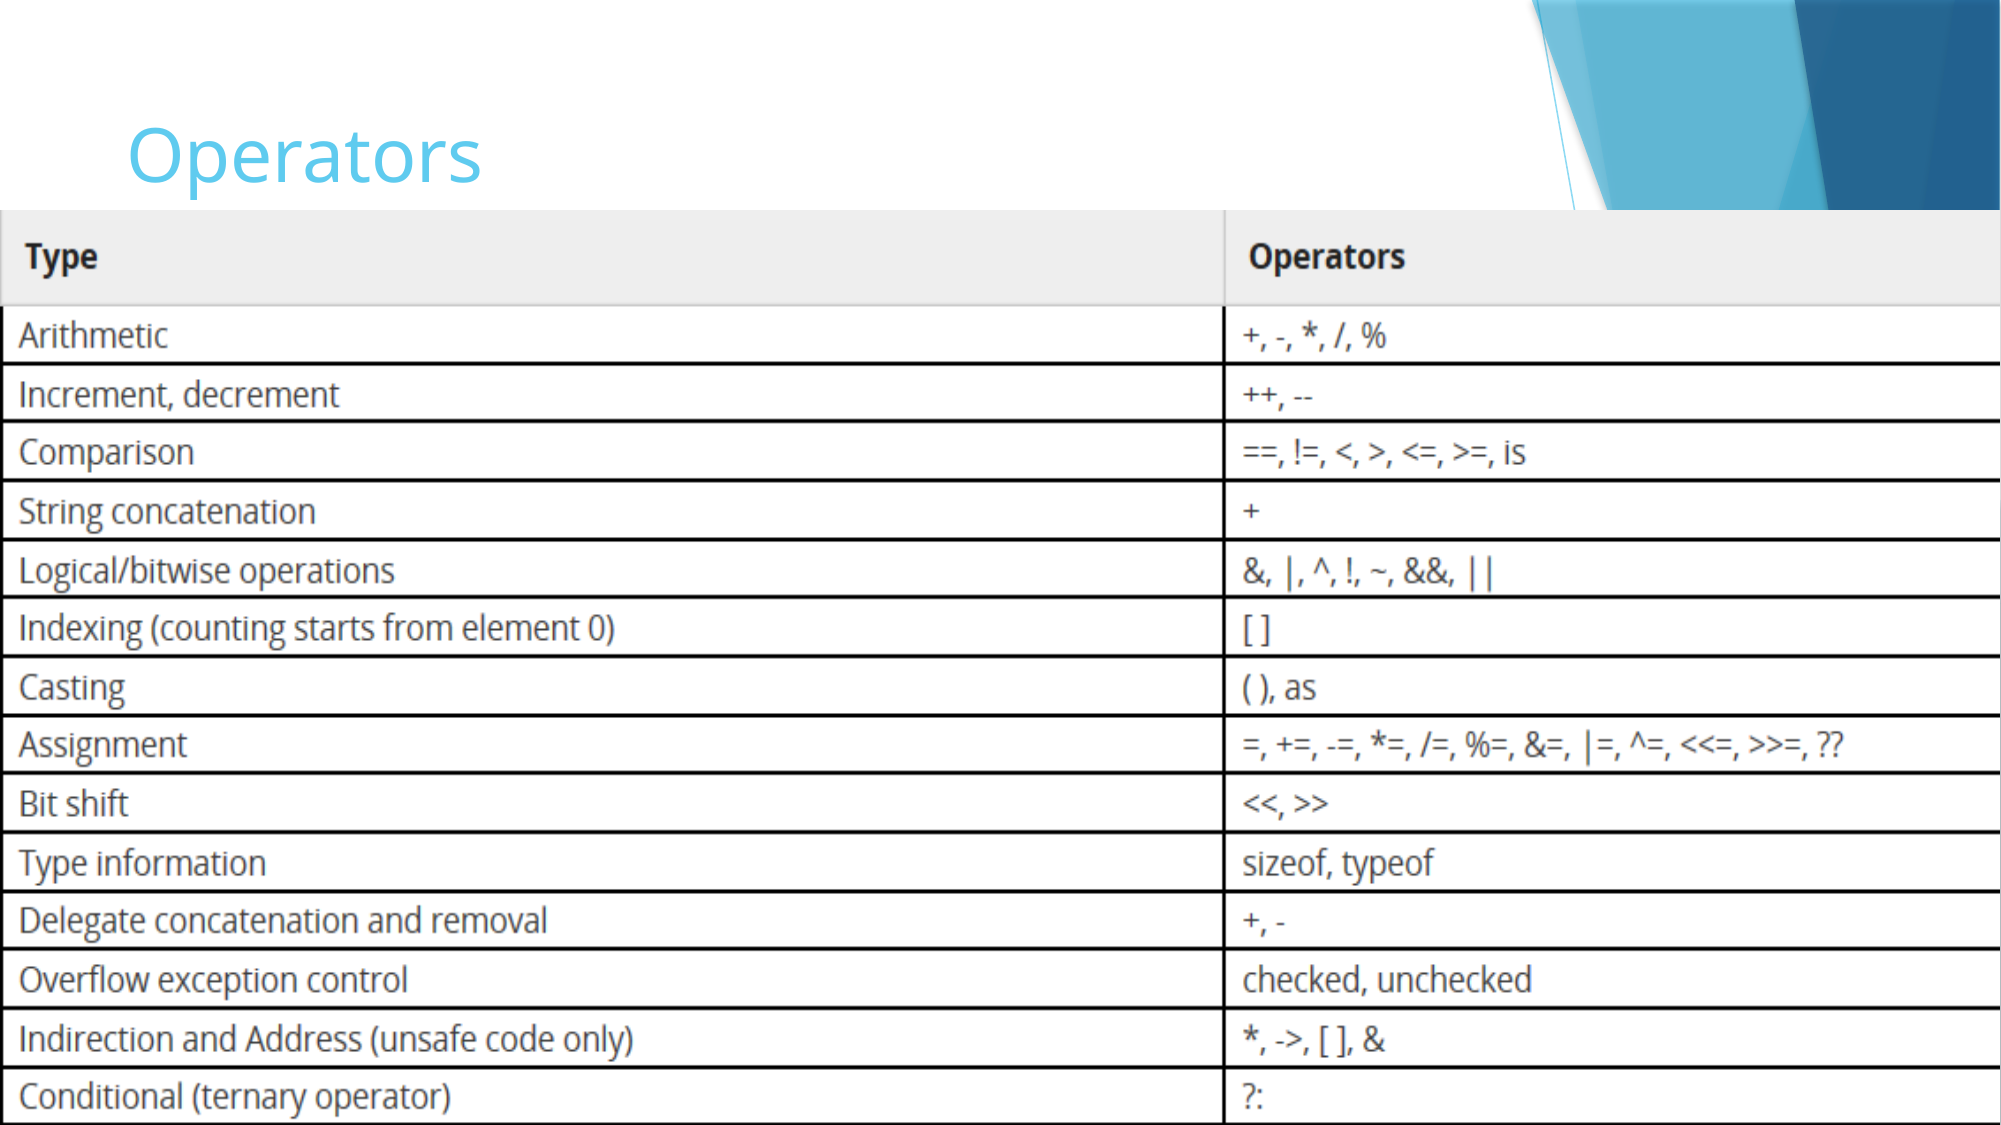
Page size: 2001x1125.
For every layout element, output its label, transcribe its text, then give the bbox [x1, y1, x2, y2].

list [0, 210, 2000, 1125]
title Operators [111, 99, 1522, 207]
